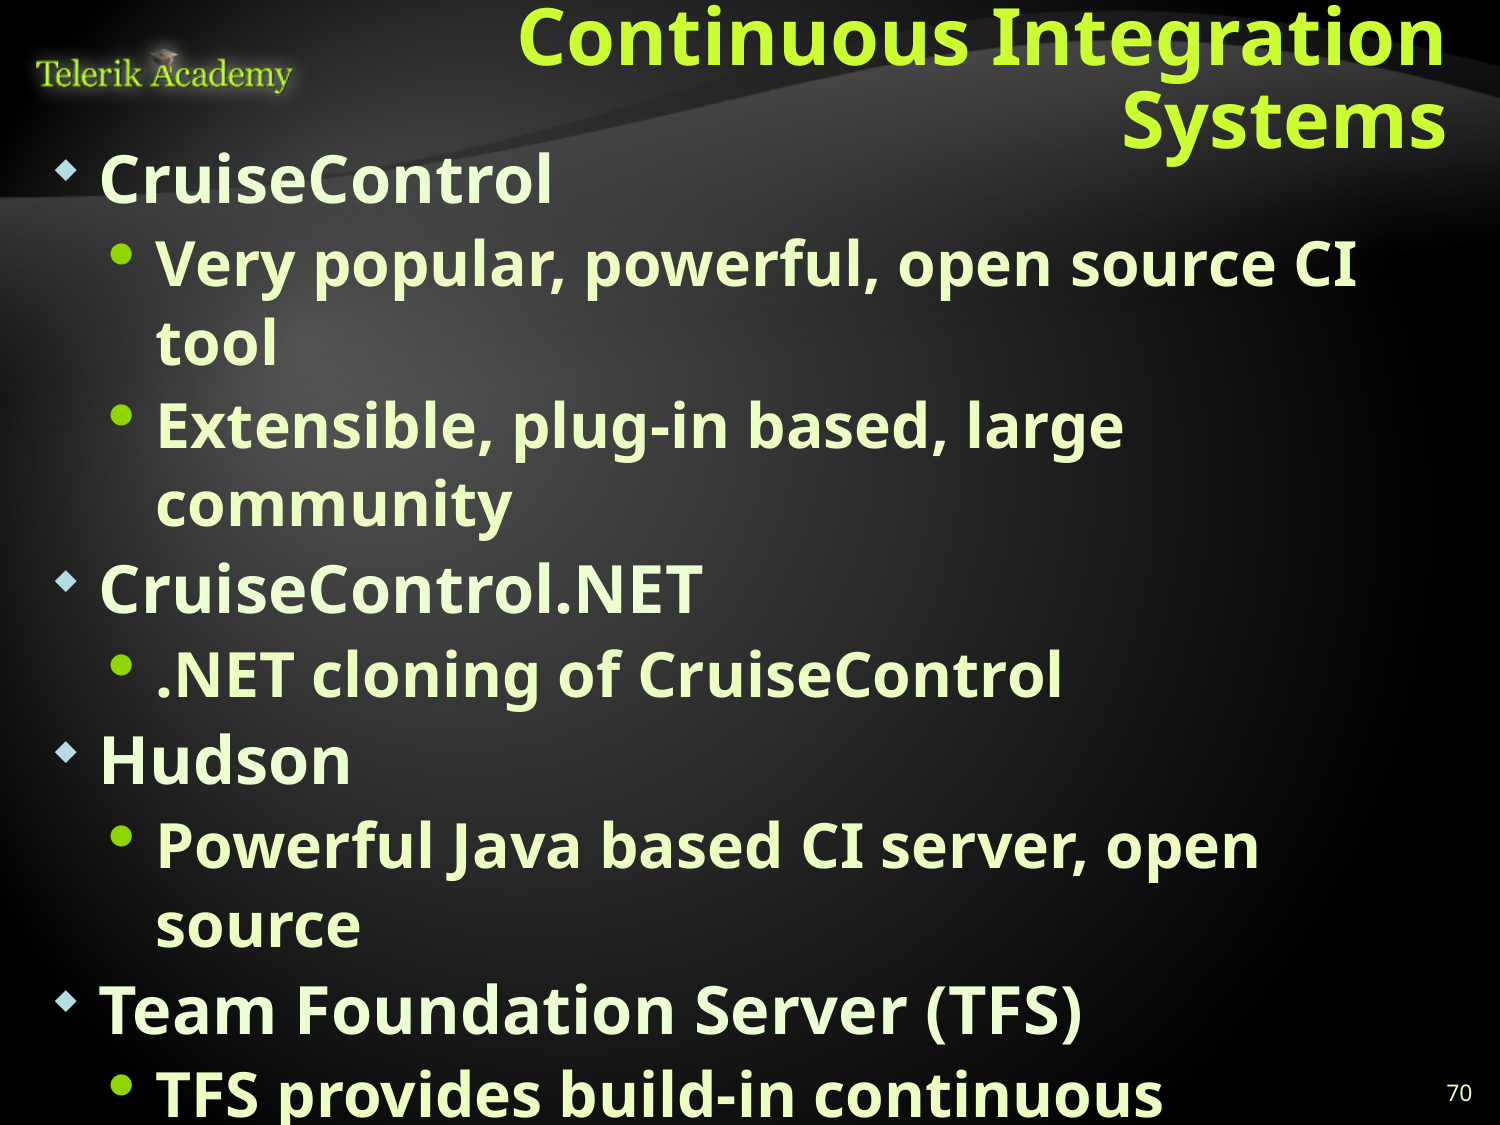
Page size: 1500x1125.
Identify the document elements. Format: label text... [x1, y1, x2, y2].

list CruiseControl Very popular, powerful, open source CI tool Extensible, plug-in based, large community CruiseControl.NET .NET cloning of CruiseControl Hudson Powerful Java based CI server, open source Team Foundation Server (TFS) TFS provides build-in continuous integration AppVeyor Cloud-based for .NET / example [37, 125, 1463, 1075]
picture [0, 0, 1500, 1125]
slide_number 70 [1412, 1074, 1488, 1113]
title Continuous Integration Systems [300, 12, 1463, 125]
